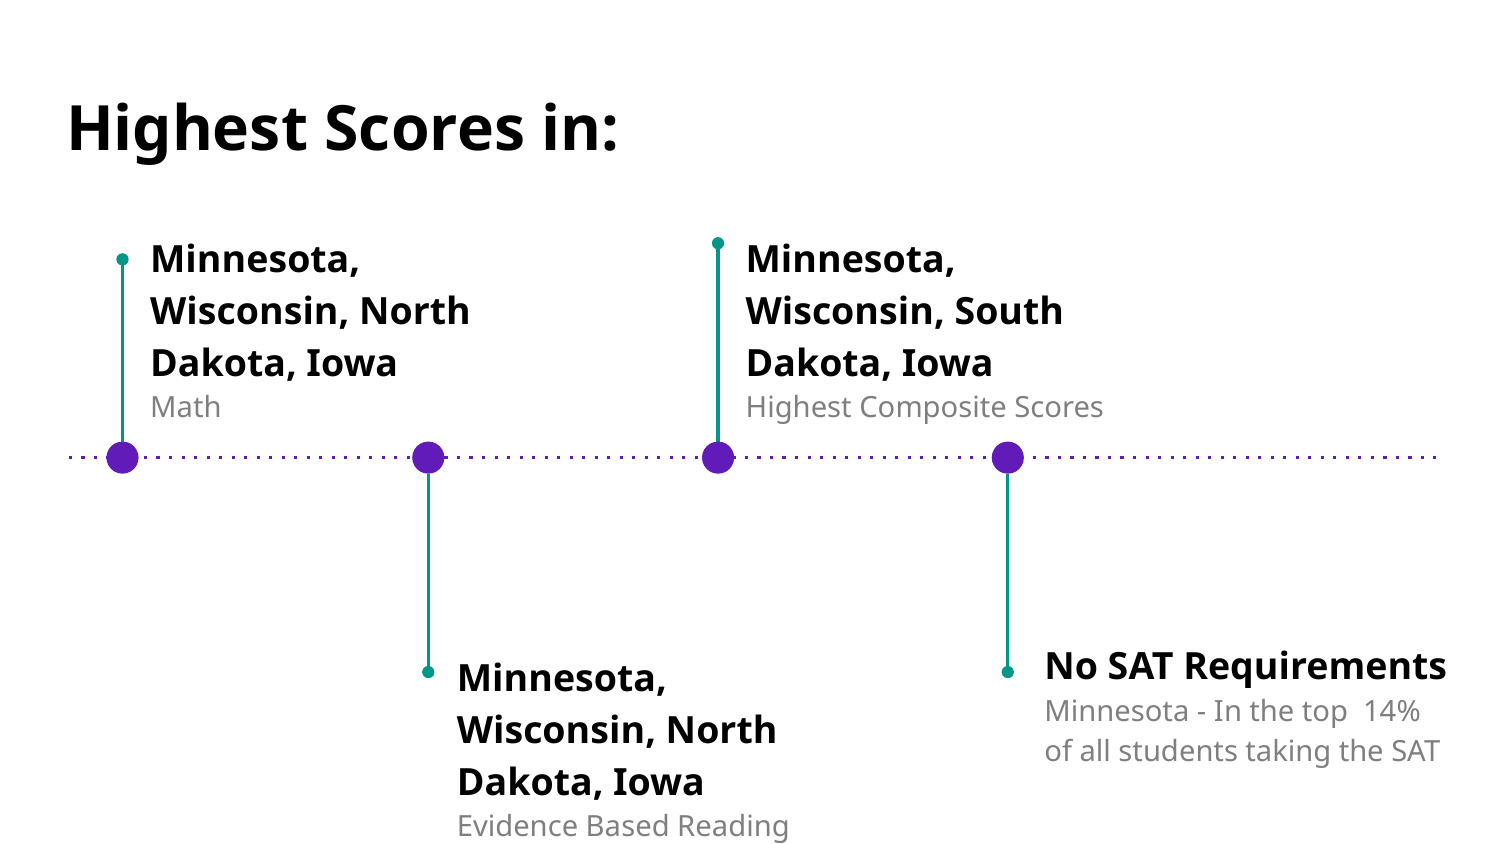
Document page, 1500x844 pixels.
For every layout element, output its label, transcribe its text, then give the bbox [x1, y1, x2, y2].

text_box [991, 441, 1025, 673]
list Minnesota, Wisconsin, North Dakota, Iowa Evidence Based Reading And Writing [441, 632, 879, 792]
list Minnesota, Wisconsin, South Dakota, Iowa Highest Composite Scores [730, 213, 1168, 373]
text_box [411, 441, 445, 673]
title Highest Scores in: [51, 72, 1449, 176]
list No SAT Requirements Minnesota - In the top 14% of all students taking the SAT [1029, 619, 1466, 780]
list Minnesota, Wisconsin, North Dakota, Iowa Math [135, 213, 572, 444]
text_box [106, 259, 139, 474]
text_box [701, 243, 735, 475]
